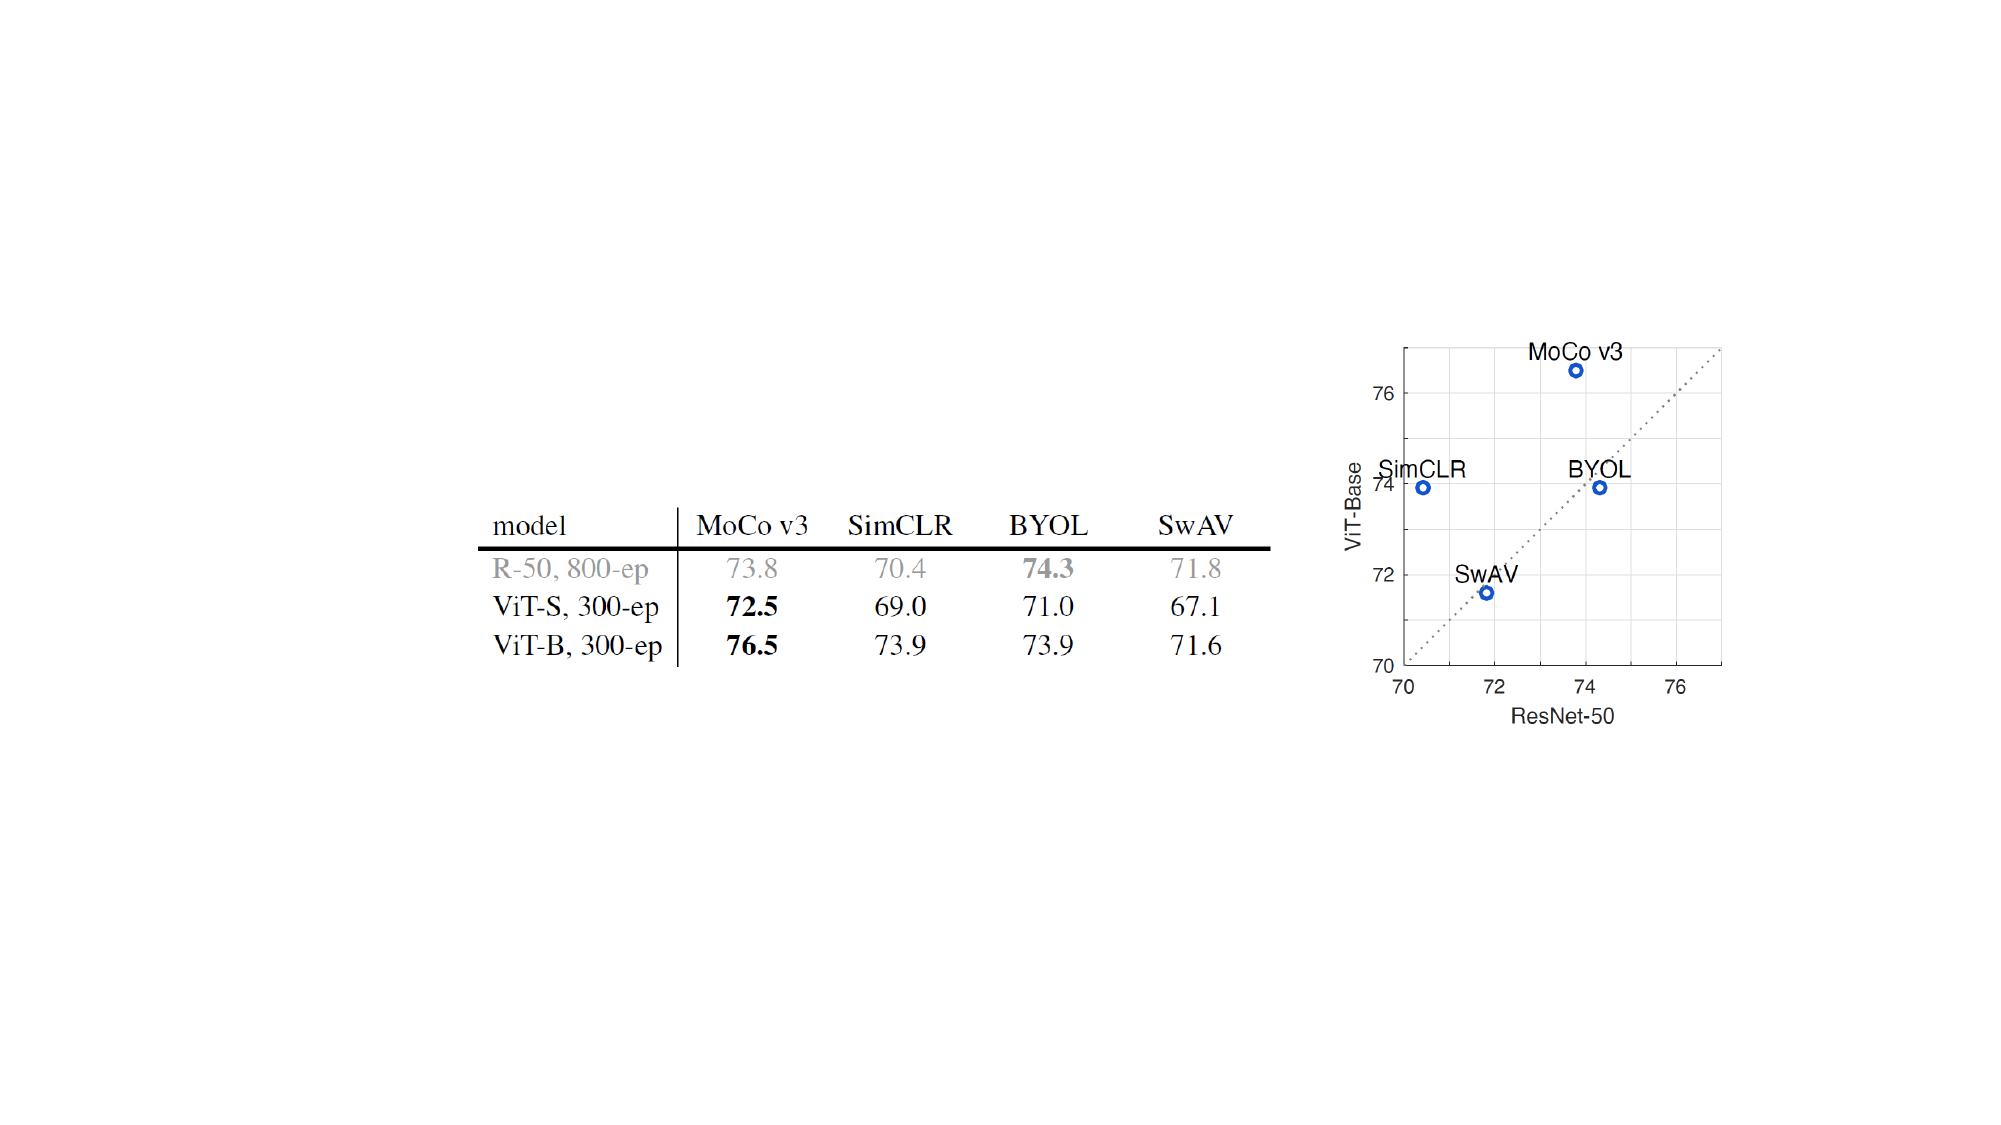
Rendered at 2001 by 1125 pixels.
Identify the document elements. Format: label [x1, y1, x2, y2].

text_box [474, 336, 1746, 734]
